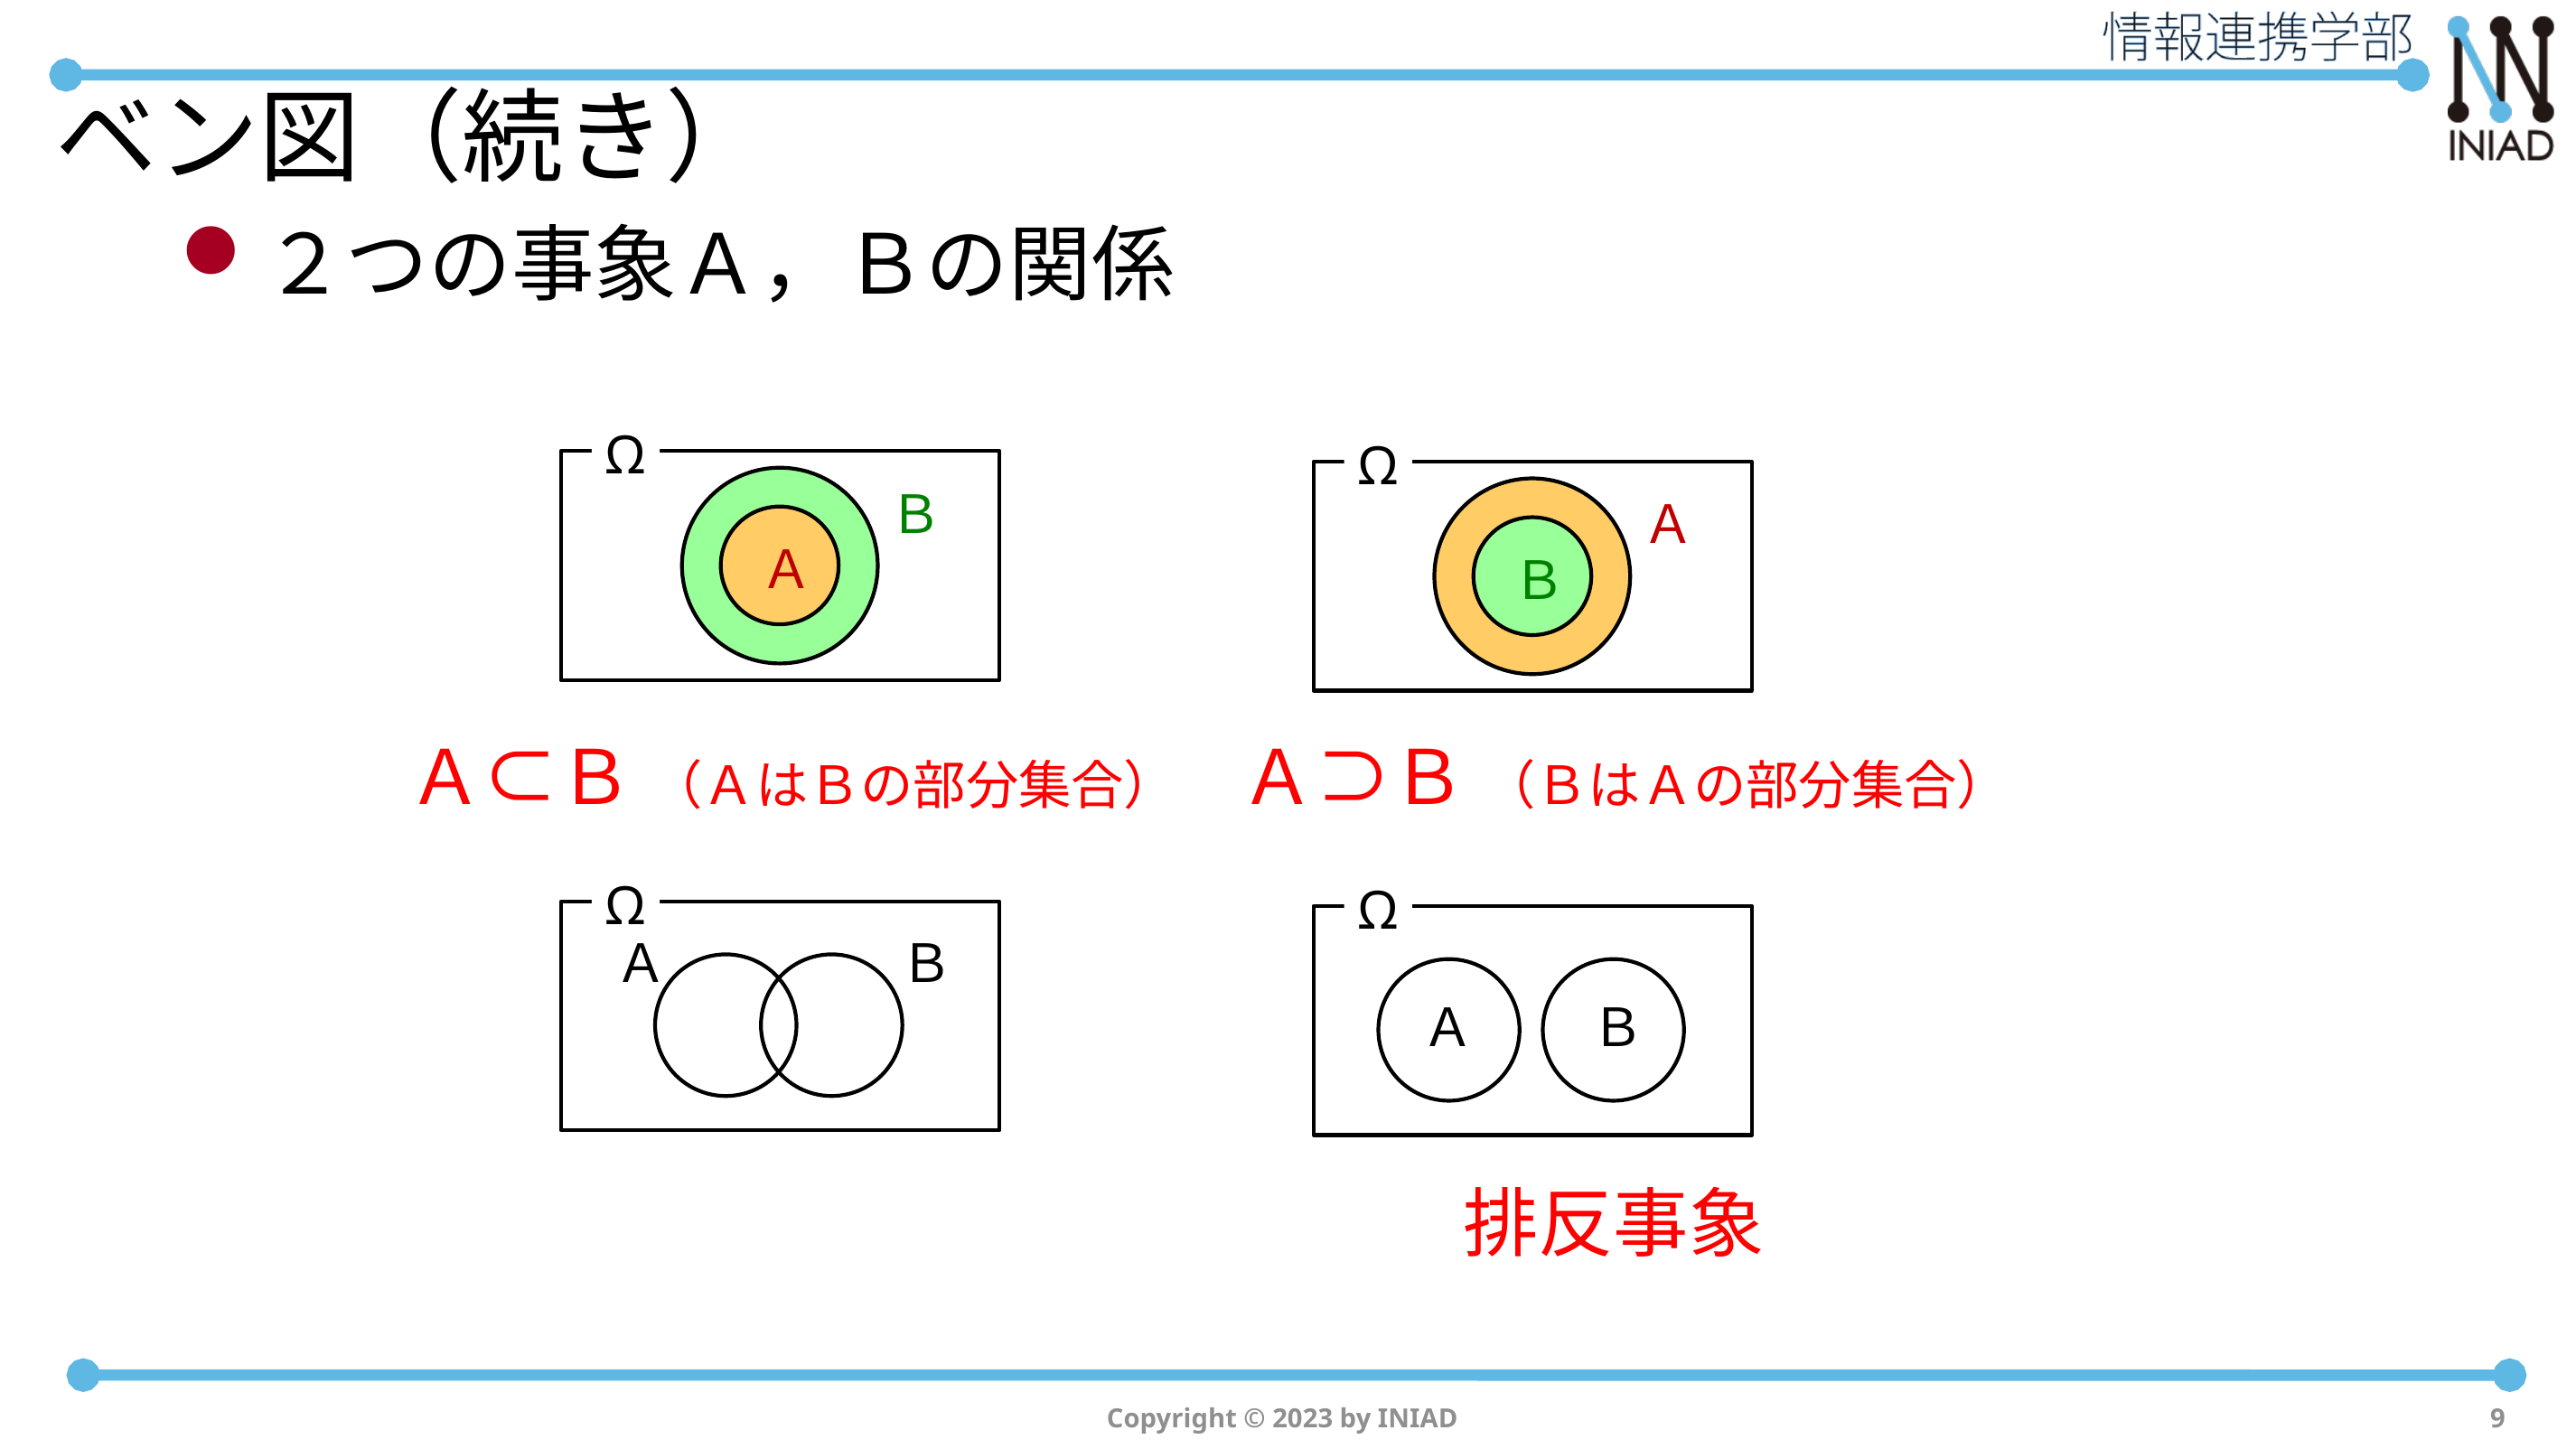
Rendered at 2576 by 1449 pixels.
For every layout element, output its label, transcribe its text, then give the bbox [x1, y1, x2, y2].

footer Copyright © 2023 by INIAD [59, 1374, 2506, 1445]
text_box 排反事象 [1449, 1168, 1778, 1273]
text_box ２つの事象Ａ，Ｂの関係 [166, 204, 1480, 318]
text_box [560, 865, 1000, 1131]
text_box Ａ⊃Ｂ （ＢはＡの部分集合） [1226, 722, 2023, 827]
text_box Ａ⊂Ｂ （ＡはＢの部分集合） [394, 722, 1190, 827]
title ベン図（続き） [55, 71, 2413, 282]
picture [2448, 12, 2555, 170]
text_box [1313, 425, 1753, 691]
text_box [1313, 869, 1753, 1136]
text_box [560, 414, 1000, 680]
slide_number 9 [2376, 1376, 2519, 1445]
